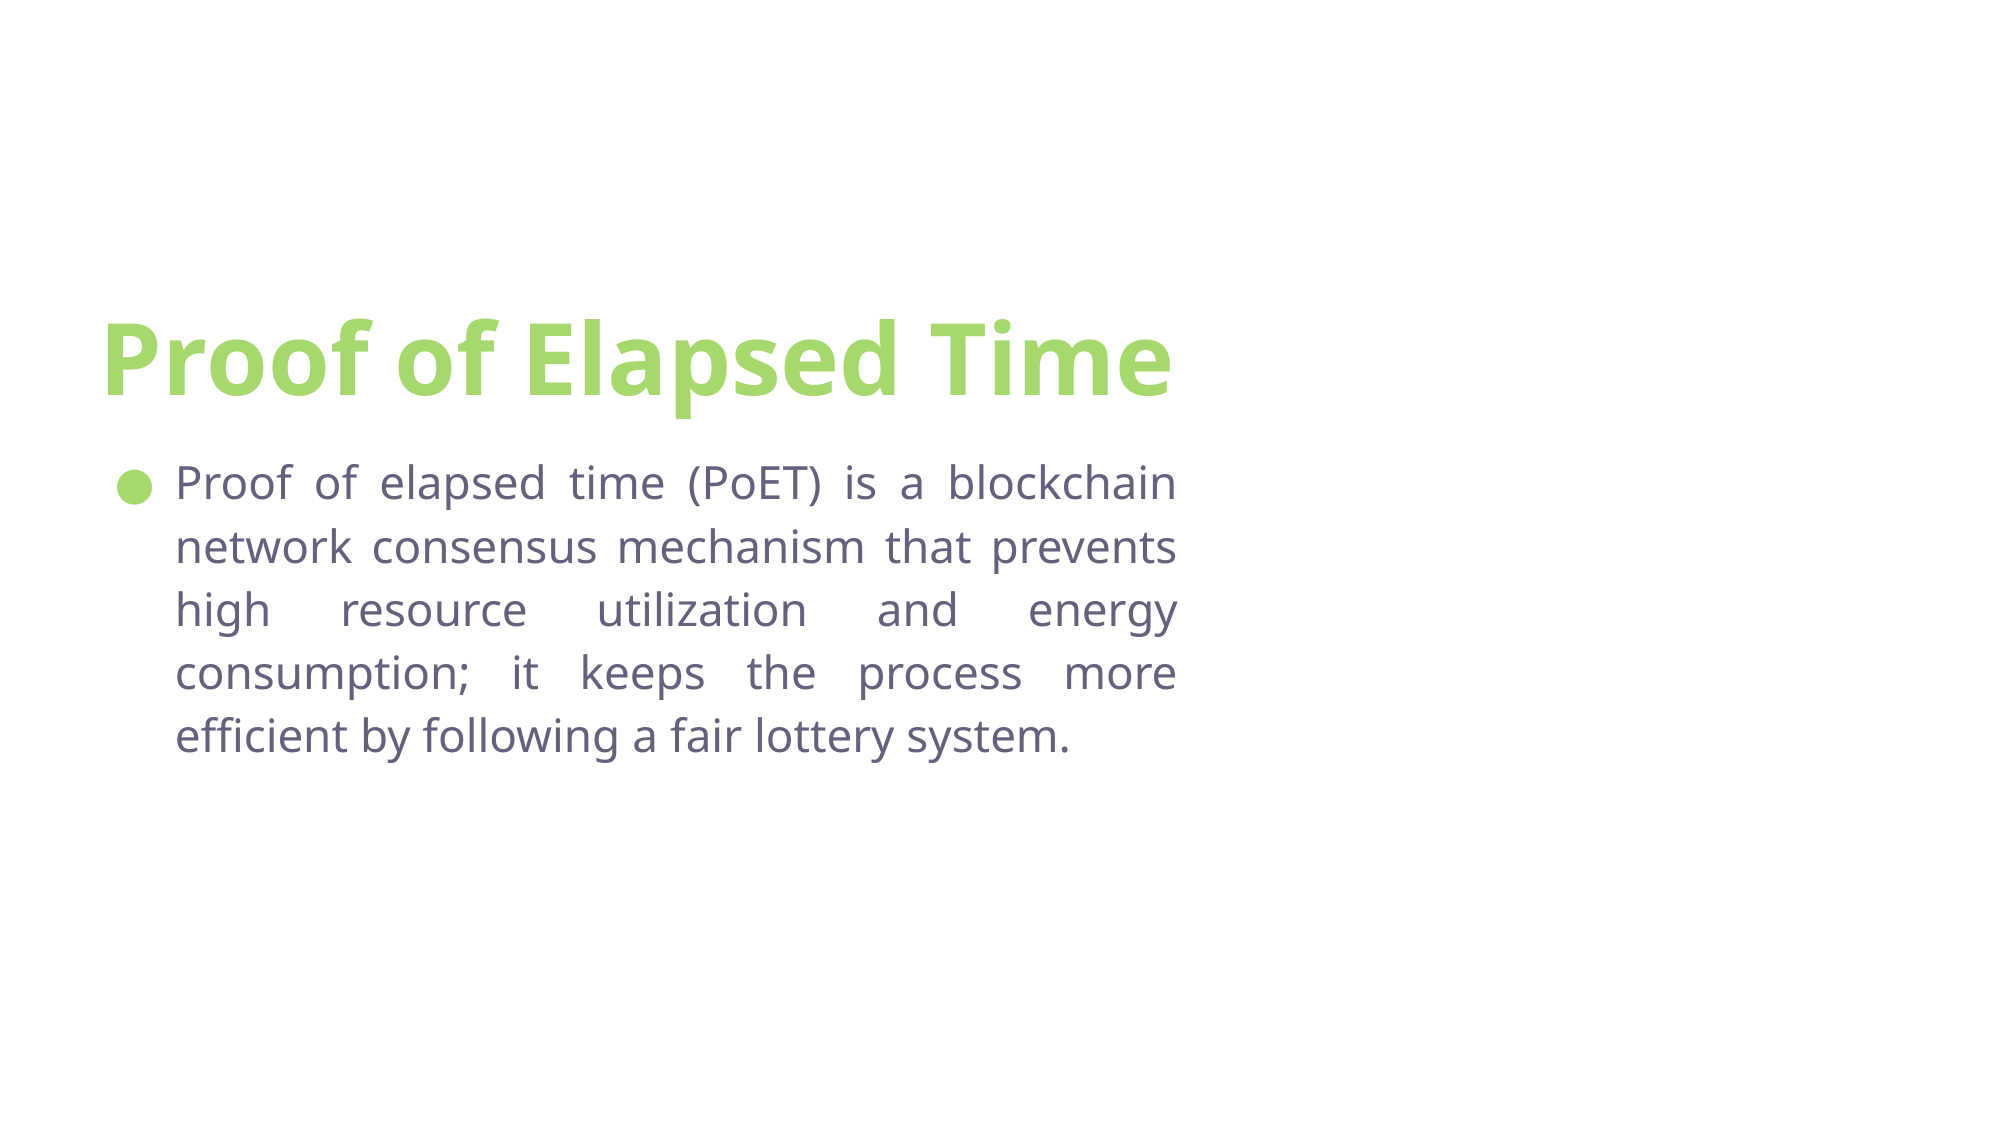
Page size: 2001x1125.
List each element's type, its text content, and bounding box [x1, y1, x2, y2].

list Proof of elapsed time (PoET) is a blockchain network consensus mechanism that prevents high resource utilization and energy consumption; it keeps the process more efficient by following a fair lottery system. [99, 445, 1179, 854]
title Proof of Elapsed Time [99, 228, 1478, 416]
